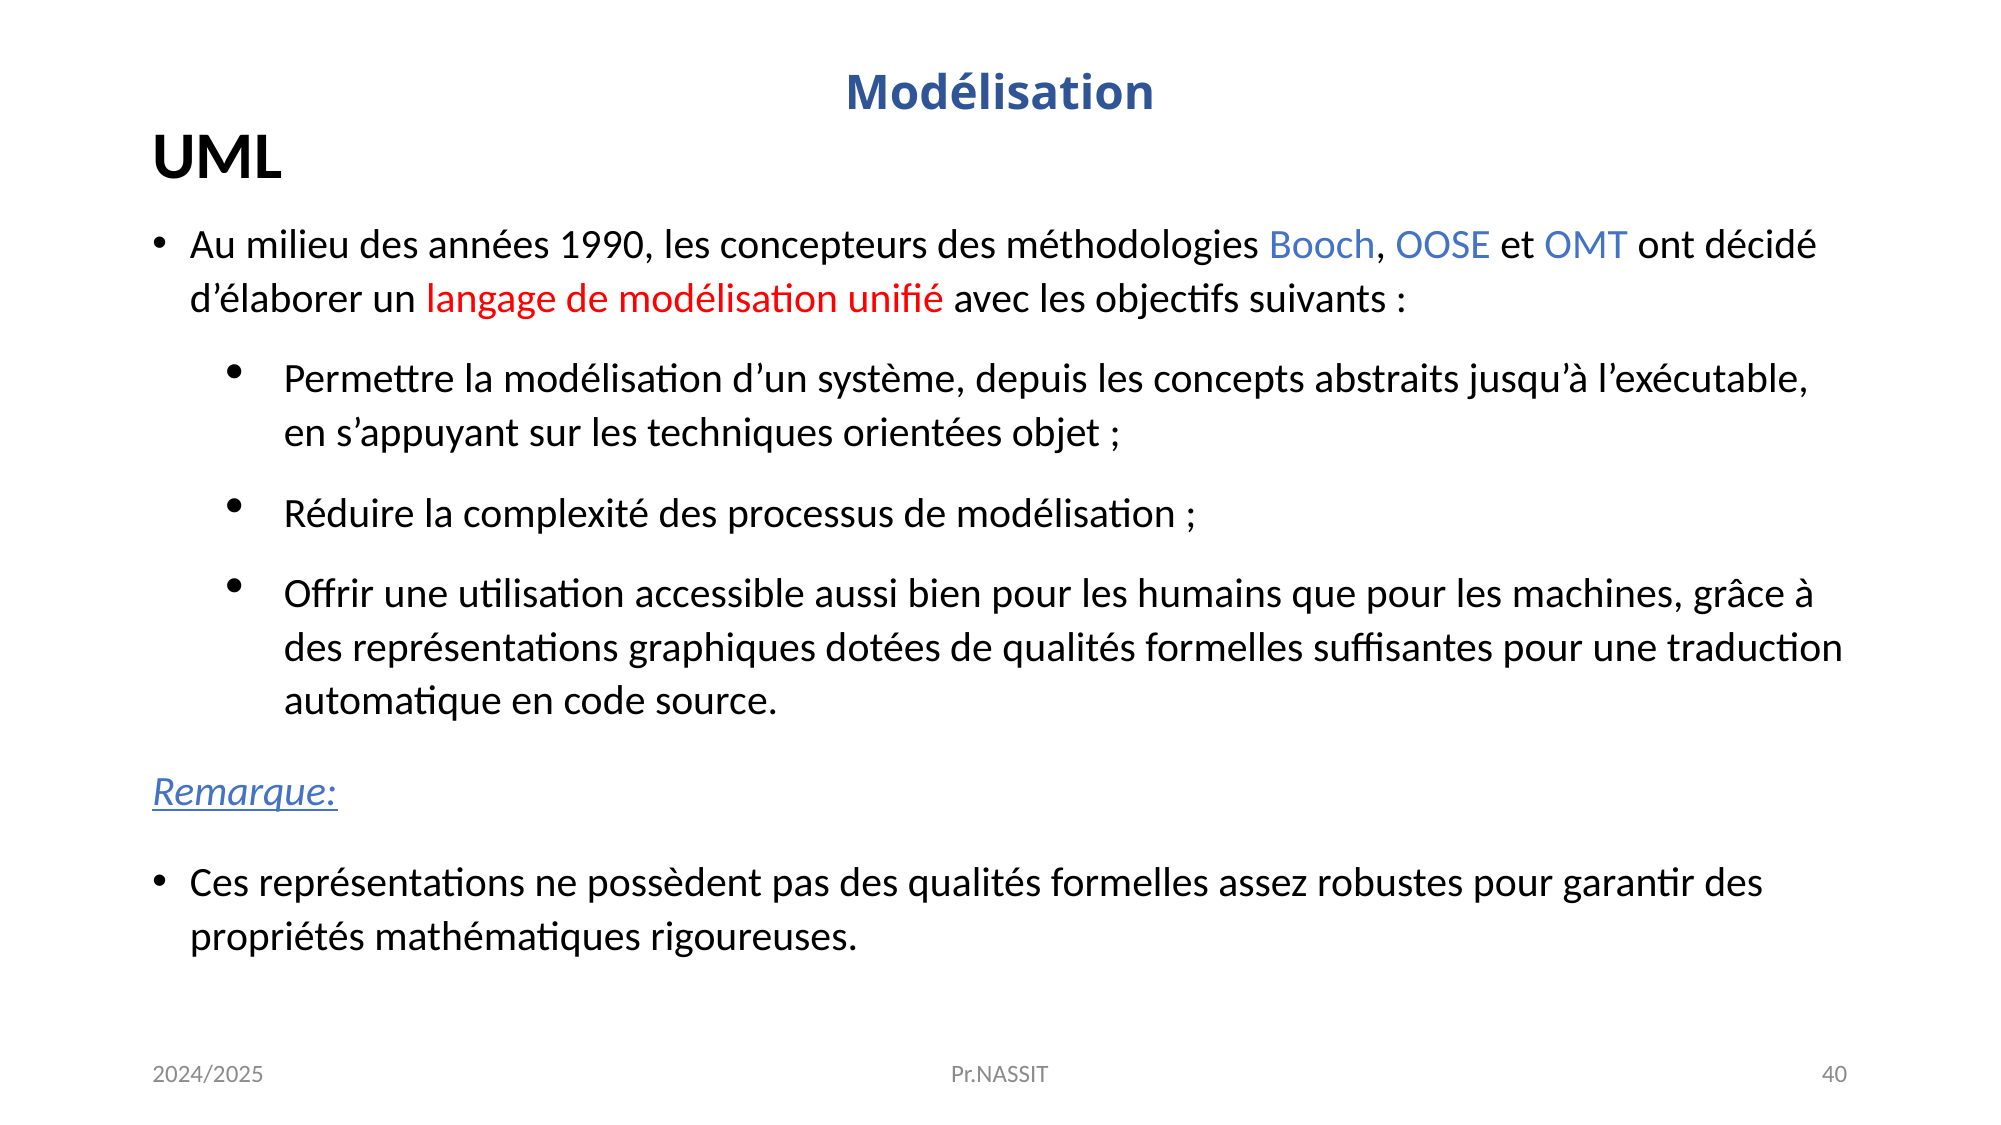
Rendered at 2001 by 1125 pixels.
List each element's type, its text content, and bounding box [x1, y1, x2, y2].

footer Pr.NASSIT [662, 1042, 1338, 1103]
list UML Au milieu des années 1990, les concepteurs des méthodologies Booch, OOSE et OMT ont décidé d’élaborer un langage de modélisation unifié avec les objectifs suivants : Permettre la modélisation d’un système, depuis les concepts abstraits jusqu’à l’exécutable, en s’appuyant sur les techniques orientées objet ; Réduire la complexité des processus de modélisation ; Offrir une utilisation accessible aussi bien pour les humains que pour les machines, grâce à des représentations graphiques dotées de qualités formelles suffisantes pour une traduction automatique en code source. Remarque: Ces représentations ne possèdent pas des qualités formelles assez robustes pour garantir des propriétés mathématiques rigoureuses. [137, 113, 1863, 1073]
title Modélisation [137, 60, 1863, 113]
slide_number 40 [1412, 1042, 1863, 1103]
slide_number 2024/2025 [137, 1042, 588, 1103]
